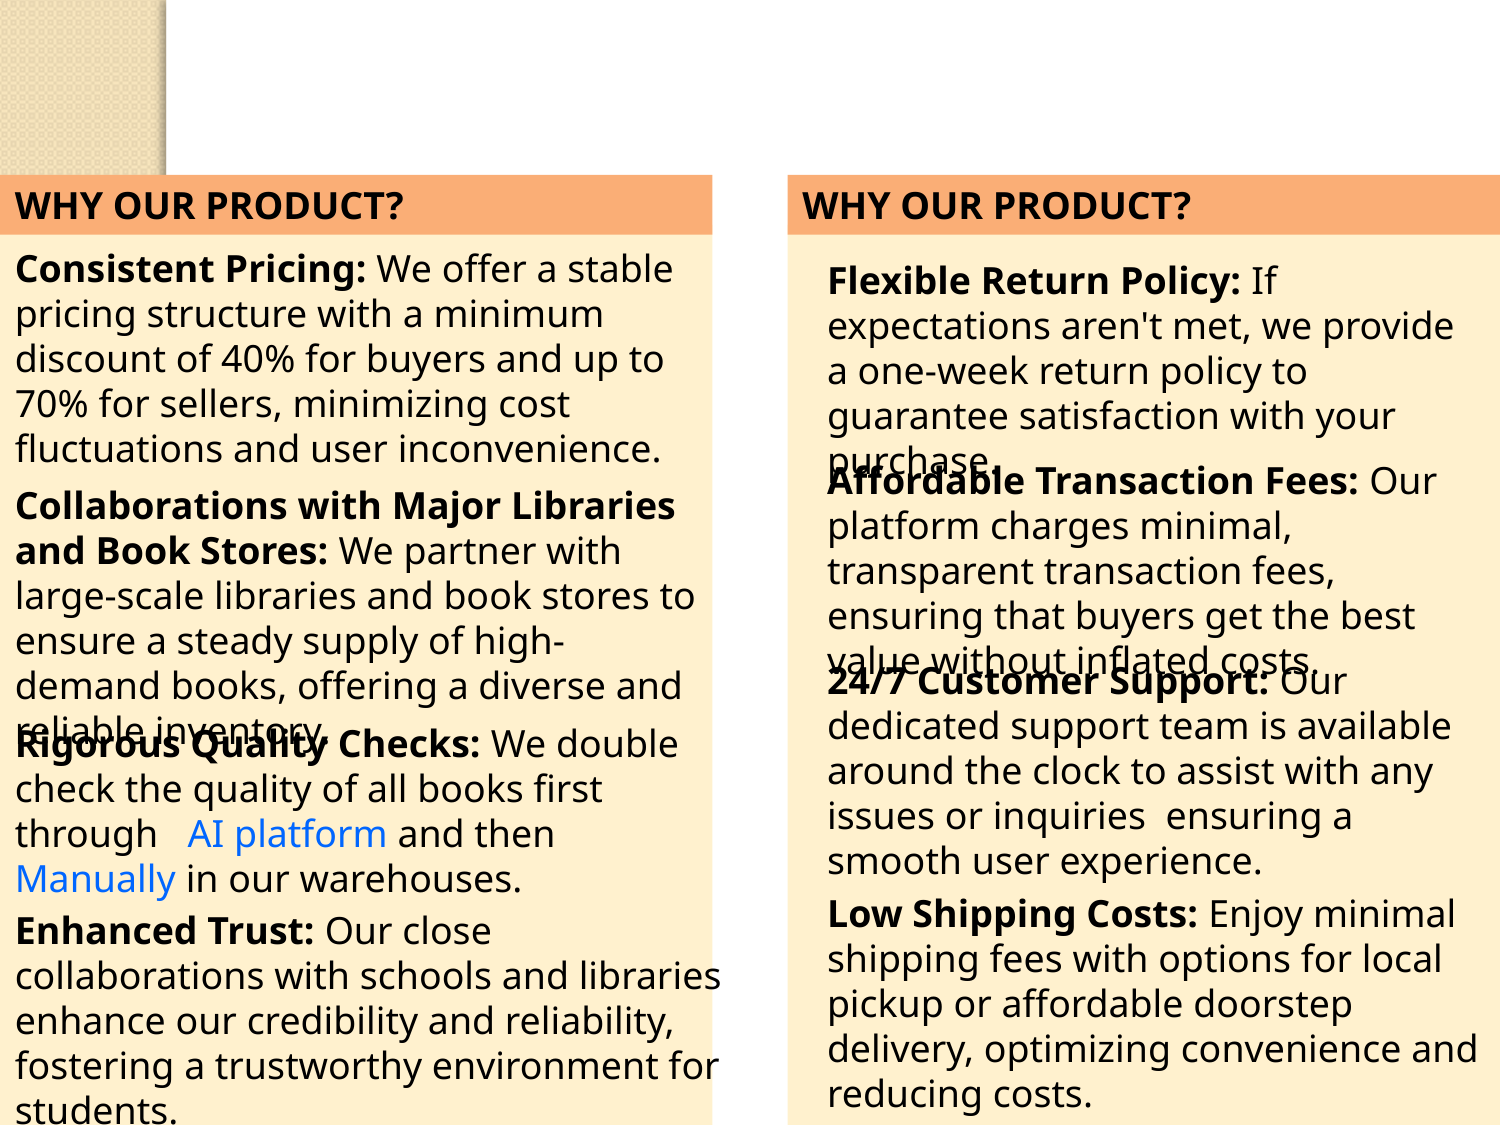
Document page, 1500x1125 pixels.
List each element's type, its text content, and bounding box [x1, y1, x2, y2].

text_box Consistent Pricing: We offer a stable pricing structure with a minimum discount of 40% for buyers and up to 70% for sellers, minimizing cost fluctuations and user inconvenience. [0, 237, 738, 478]
text_box Enhanced Trust: Our close collaborations with schools and libraries enhance our credibility and reliability, fostering a trustworthy environment for students. [0, 899, 738, 1125]
text_box 24/7 Customer Support: Our dedicated support team is available around the clock to assist with any issues or inquiries ensuring a smooth user experience. [812, 649, 1500, 882]
text_box WHY OUR PRODUCT? [787, 174, 1500, 235]
text_box Flexible Return Policy: If expectations aren't met, we provide a one-week return policy to guarantee satisfaction with your purchase. [812, 249, 1500, 535]
text_box WHY OUR PRODUCT? [0, 174, 713, 235]
text_box Rigorous Quality Checks: We double check the quality of all books first through AI platform and then Manually in our warehouses. [0, 760, 725, 908]
text_box Affordable Transaction Fees: Our platform charges minimal, transparent transaction fees, ensuring that buyers get the best value without inflated costs. [812, 535, 1500, 649]
text_box Collaborations with Major Libraries and Book Stores: We partner with large-scale libraries and book stores to ensure a steady supply of high-demand books, offering a diverse and reliable inventory. [0, 474, 725, 760]
text_box [785, 223, 1500, 1125]
text_box Low Shipping Costs: Enjoy minimal shipping fees with options for local pickup or affordable doorstep delivery, optimizing convenience and reducing costs. [812, 882, 1500, 1125]
